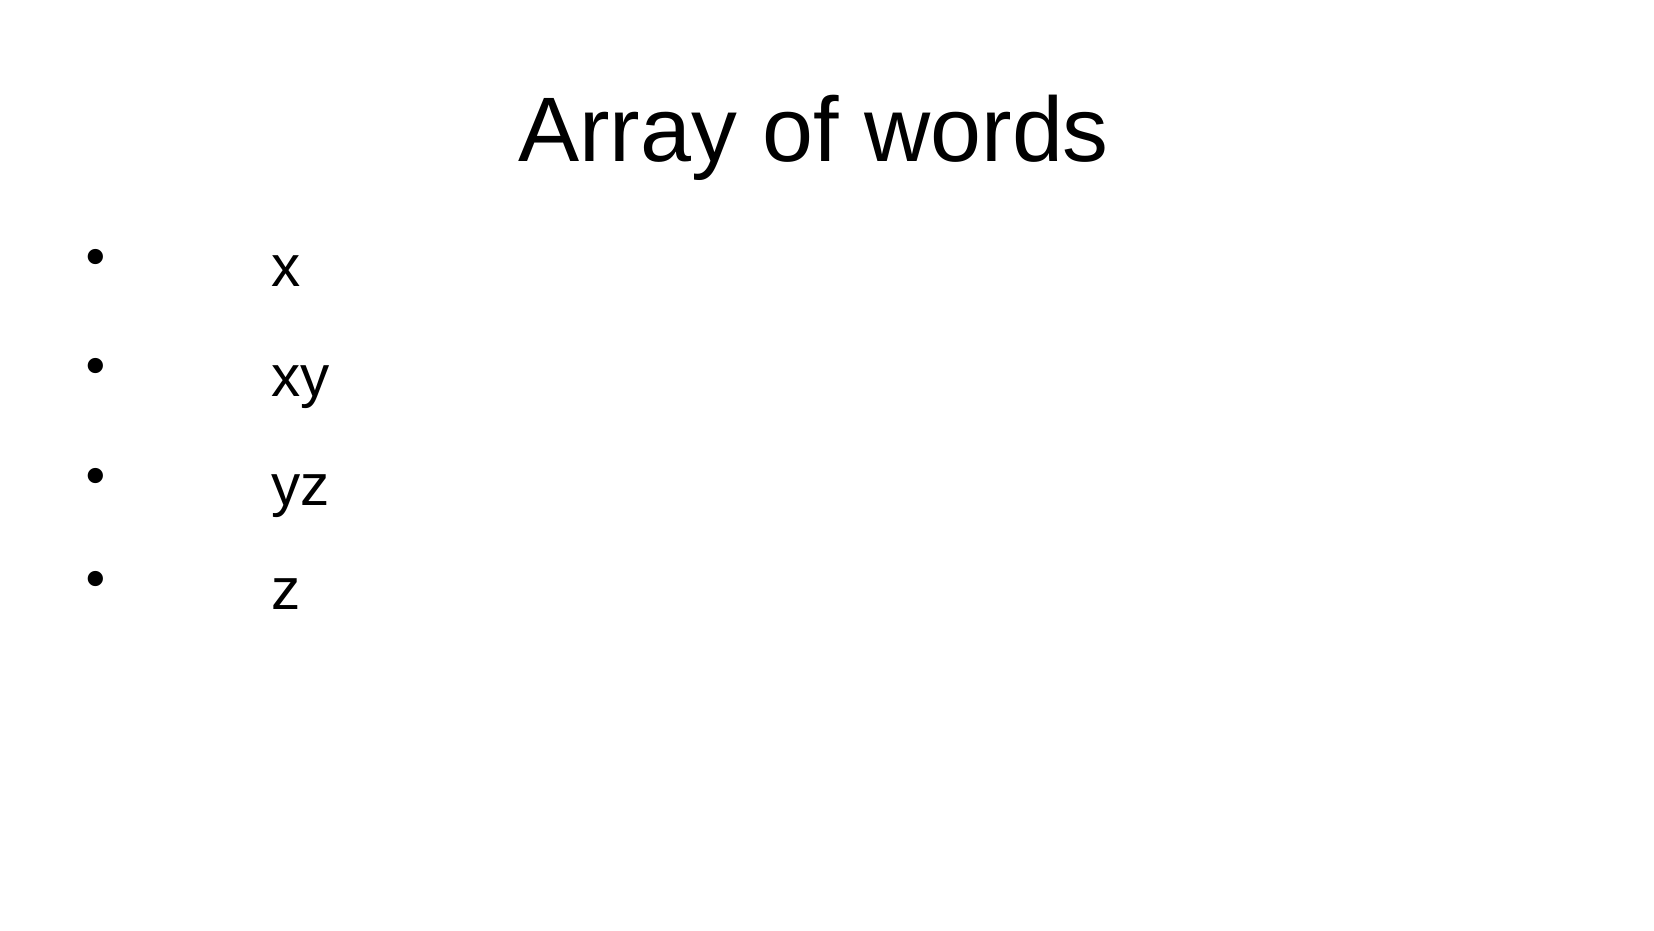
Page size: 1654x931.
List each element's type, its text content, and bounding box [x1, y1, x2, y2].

text_box Array of words [82, 47, 1571, 203]
text_box x xy yz z [70, 212, 1618, 401]
